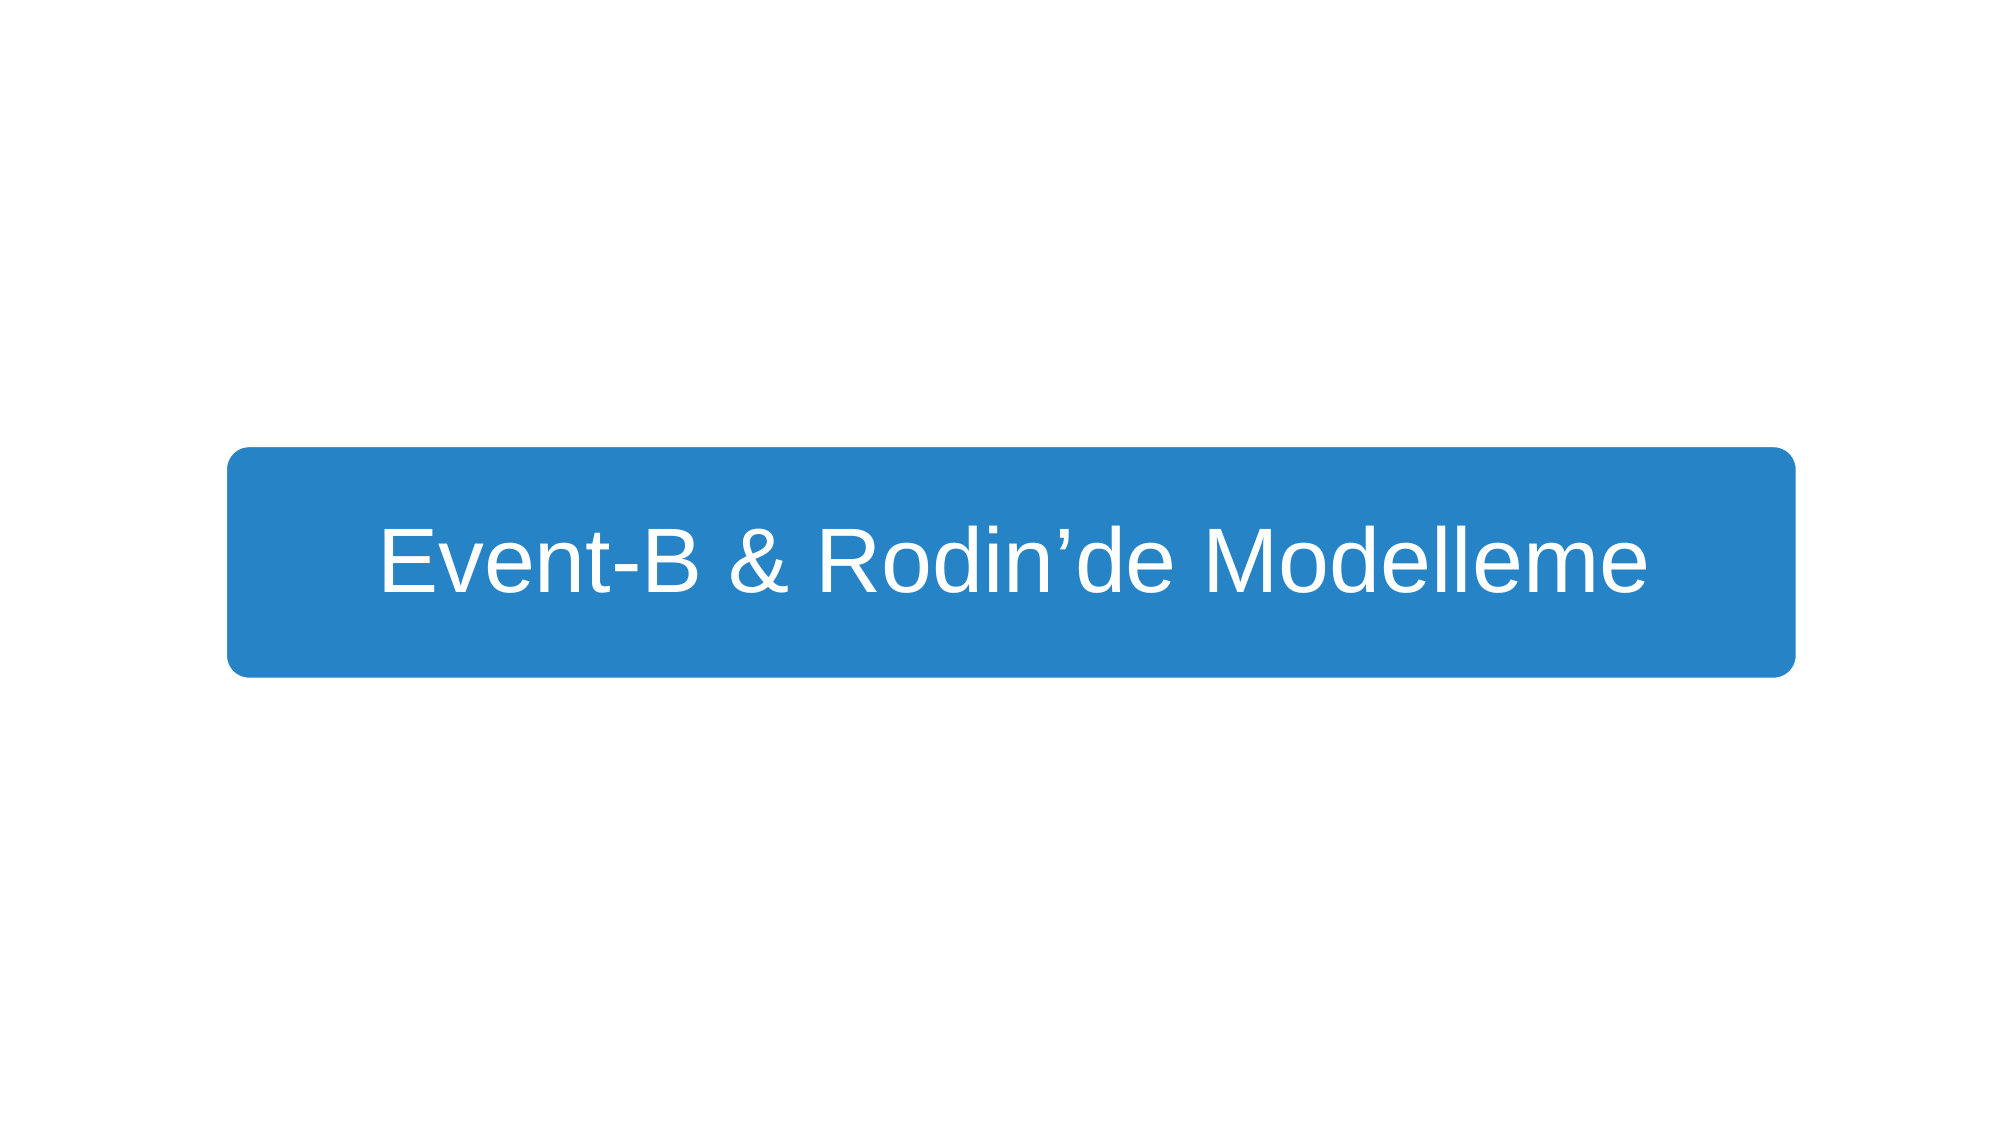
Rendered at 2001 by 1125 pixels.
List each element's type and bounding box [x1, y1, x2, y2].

text_box [22, 0, 2000, 1125]
